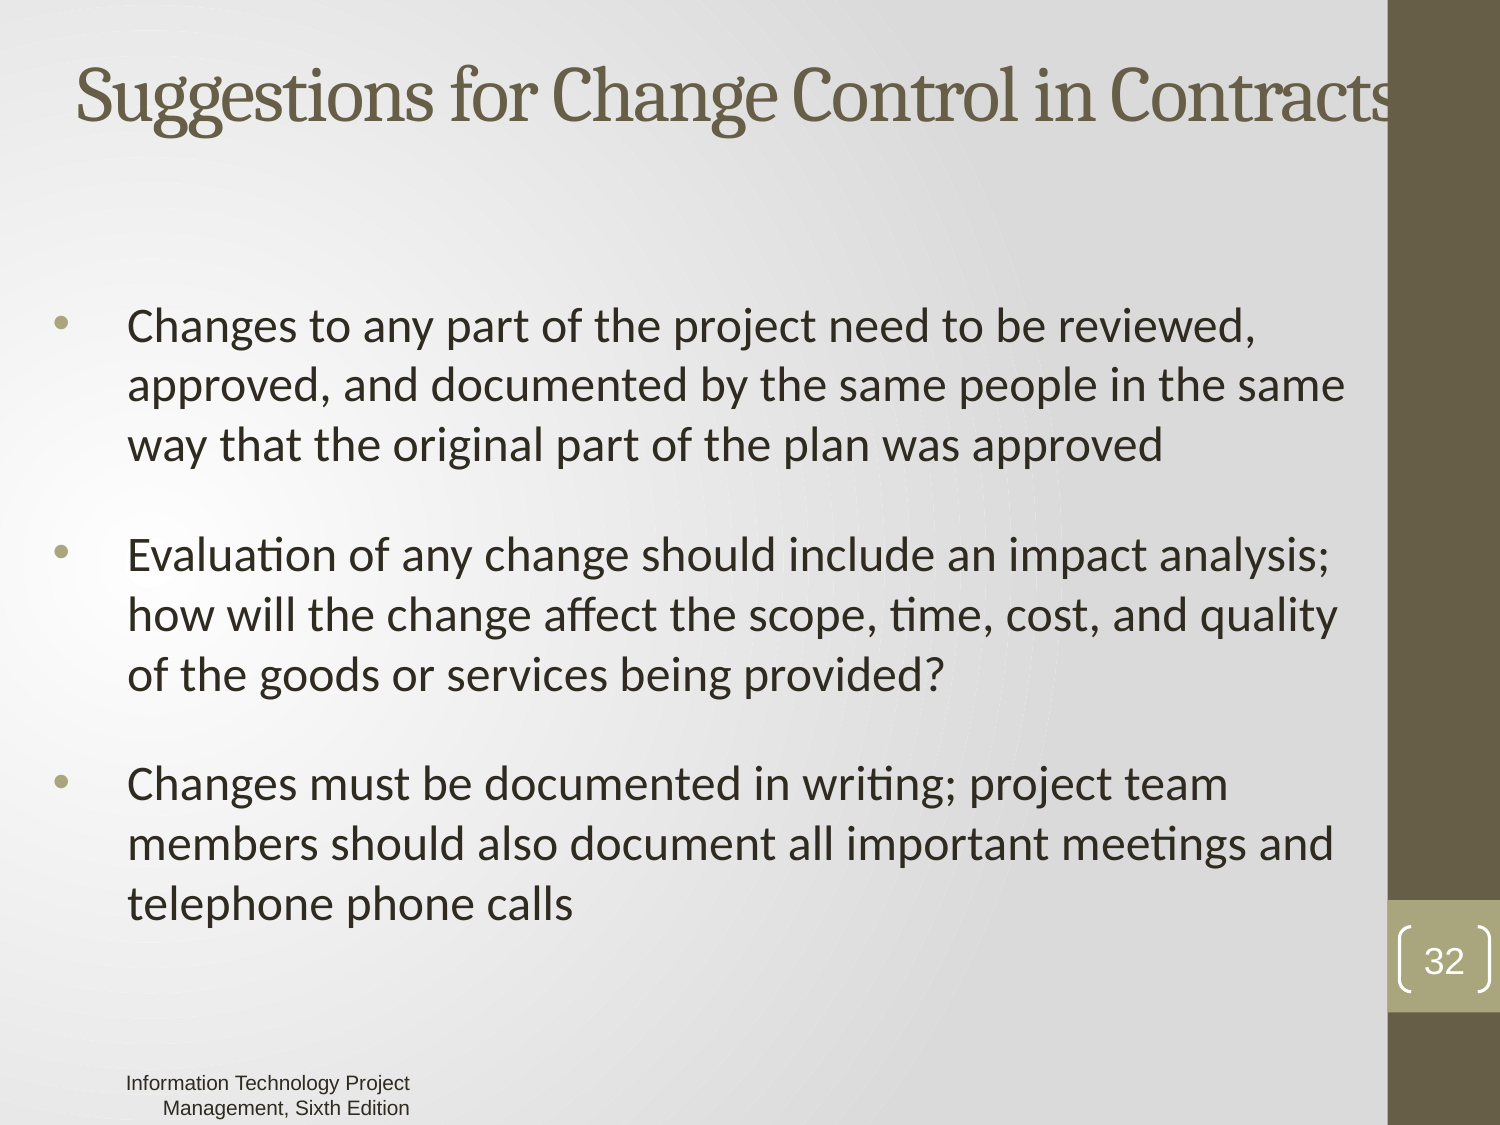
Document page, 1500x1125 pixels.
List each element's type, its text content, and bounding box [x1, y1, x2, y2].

slide_number 32 [1397, 925, 1492, 994]
footer Information Technology Project Management, Sixth Edition [0, 1065, 425, 1125]
list Changes to any part of the project need to be reviewed, approved, and documented by the same people in the same way that the original part of the plan was approved Evaluation of any change should include an impact analysis; how will the change affect the scope, time, cost, and quality of the goods or services being provided? Changes must be documented in writing; project team members should also document all important meetings and telephone phone calls [37, 174, 1400, 950]
title Suggestions for Change Control in Contracts [62, 24, 1438, 154]
